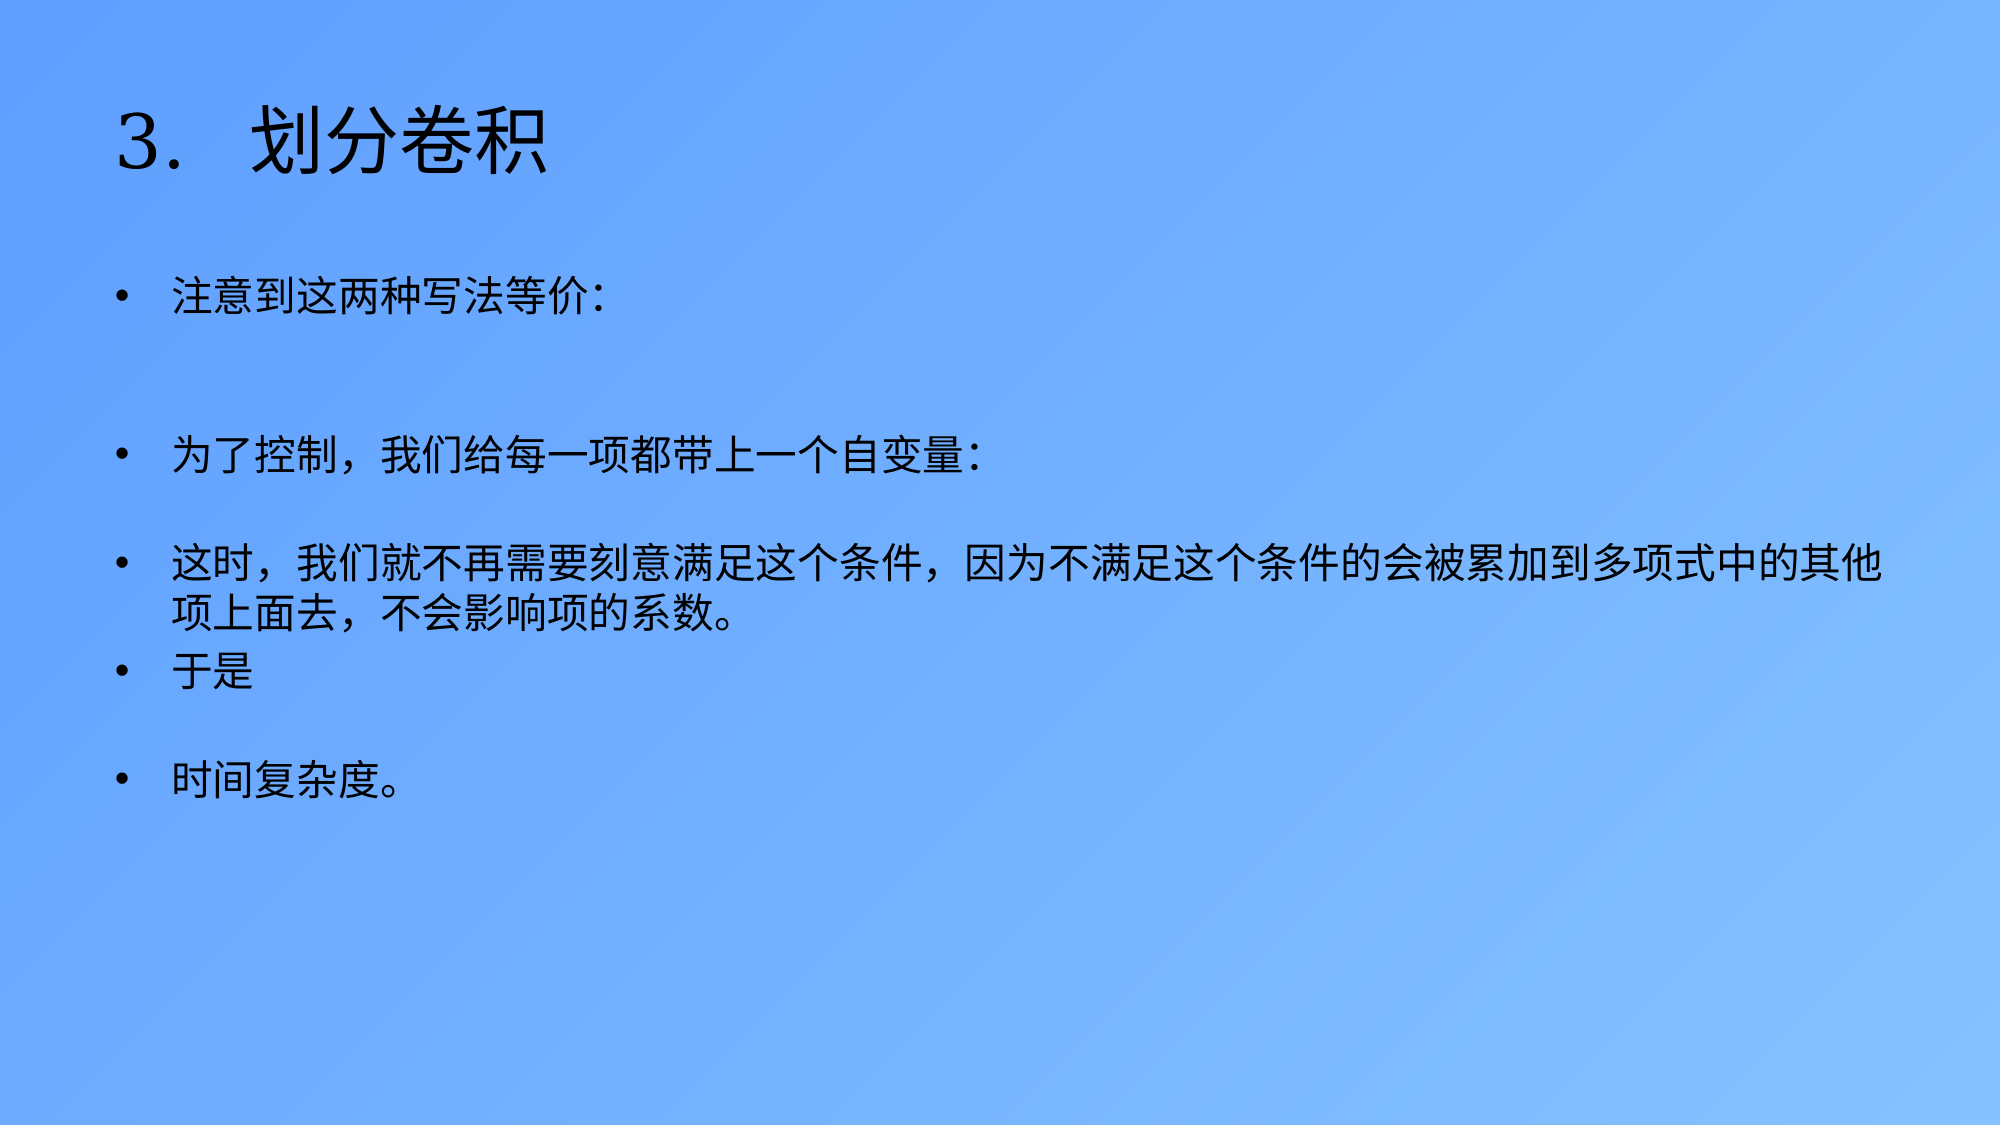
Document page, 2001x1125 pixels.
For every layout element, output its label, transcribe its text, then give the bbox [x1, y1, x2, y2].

title 3. 划分卷积 [99, 45, 1900, 233]
